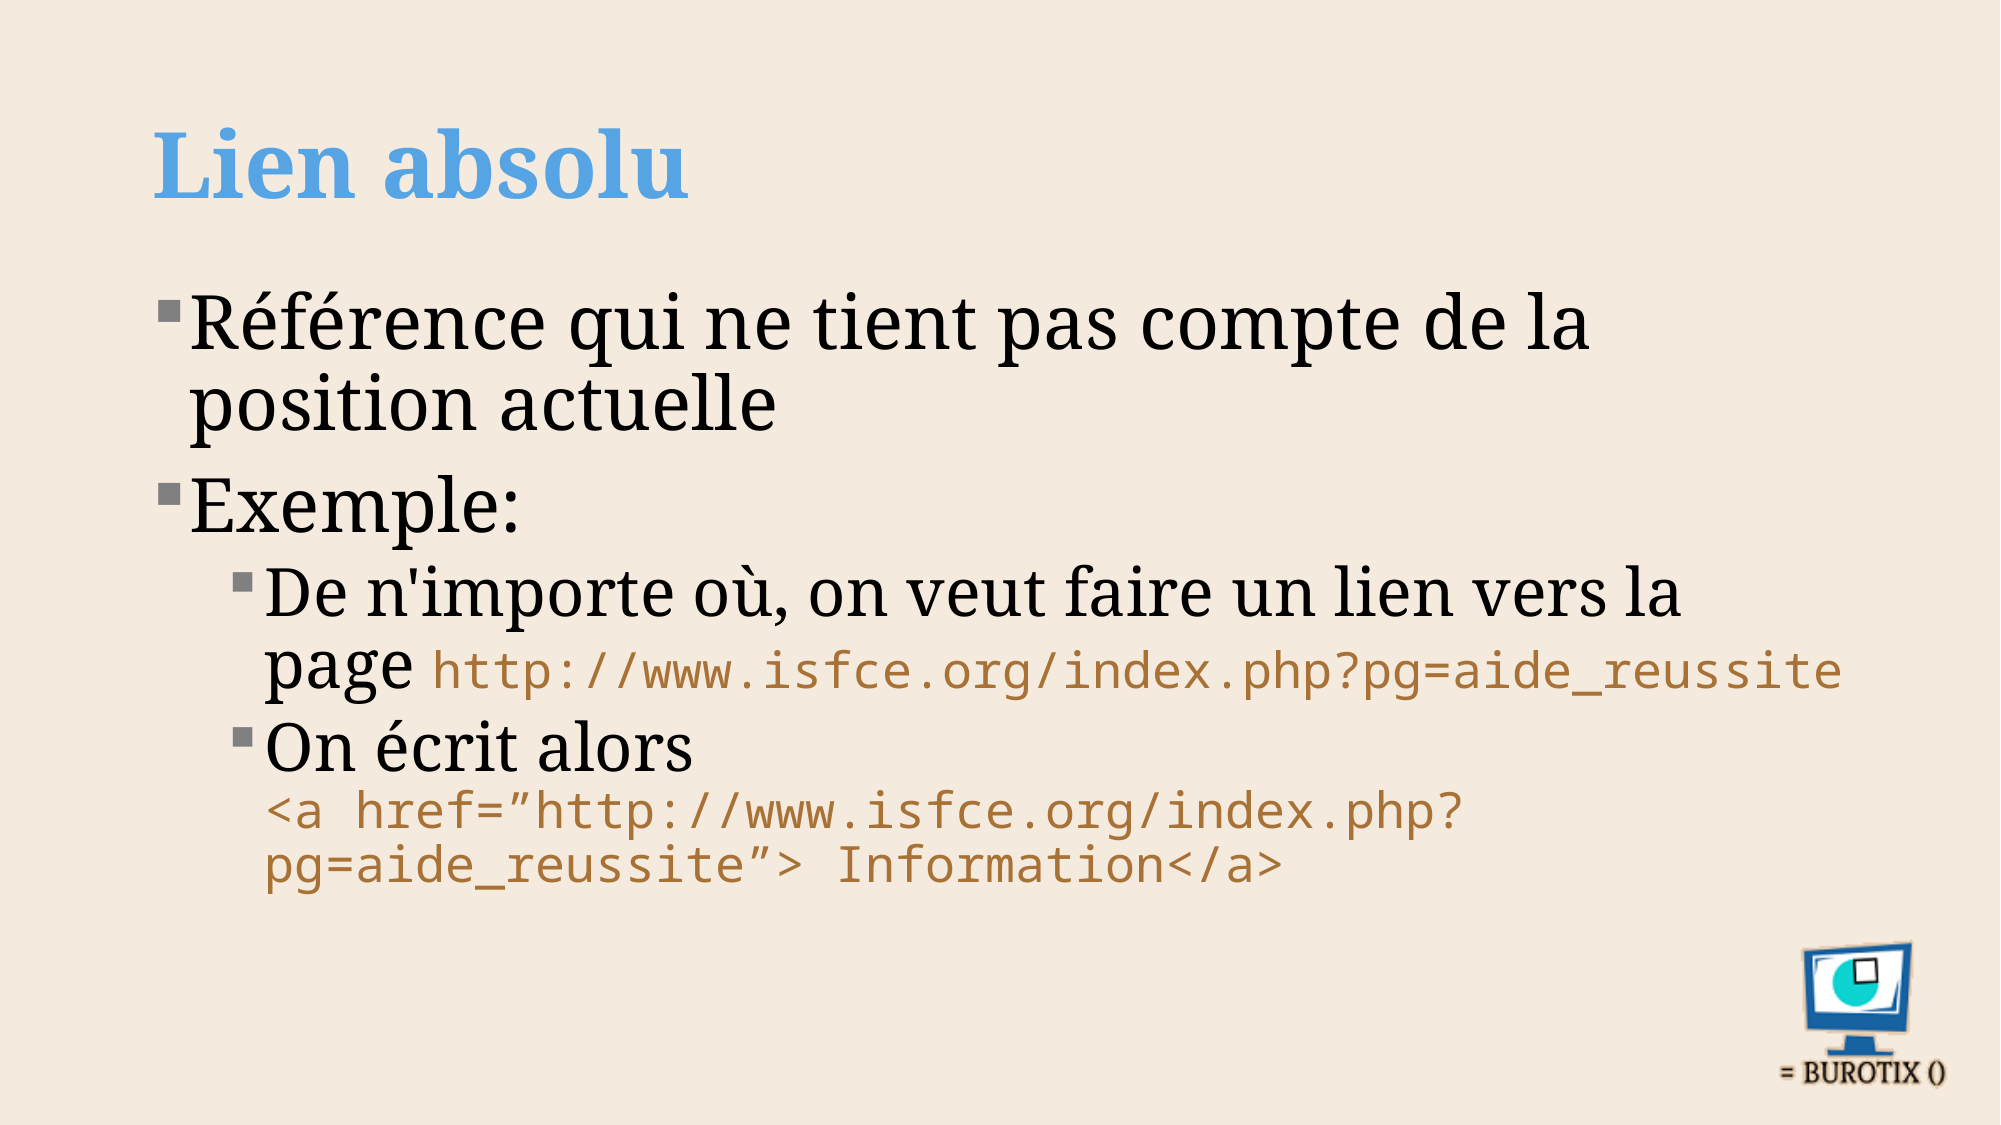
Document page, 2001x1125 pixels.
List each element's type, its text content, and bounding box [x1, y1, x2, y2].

list Référence qui ne tient pas compte de la position actuelle Exemple: De n'importe où, on veut faire un lien vers la page http://www.isfce.org/index.php?pg=aide_reussite On écrit alors <a href=”http://www.isfce.org/index.php? pg=aide_reussite”> Information</a> [137, 277, 1863, 1014]
picture [1776, 938, 1949, 1089]
title Lien absolu [137, 59, 1863, 277]
